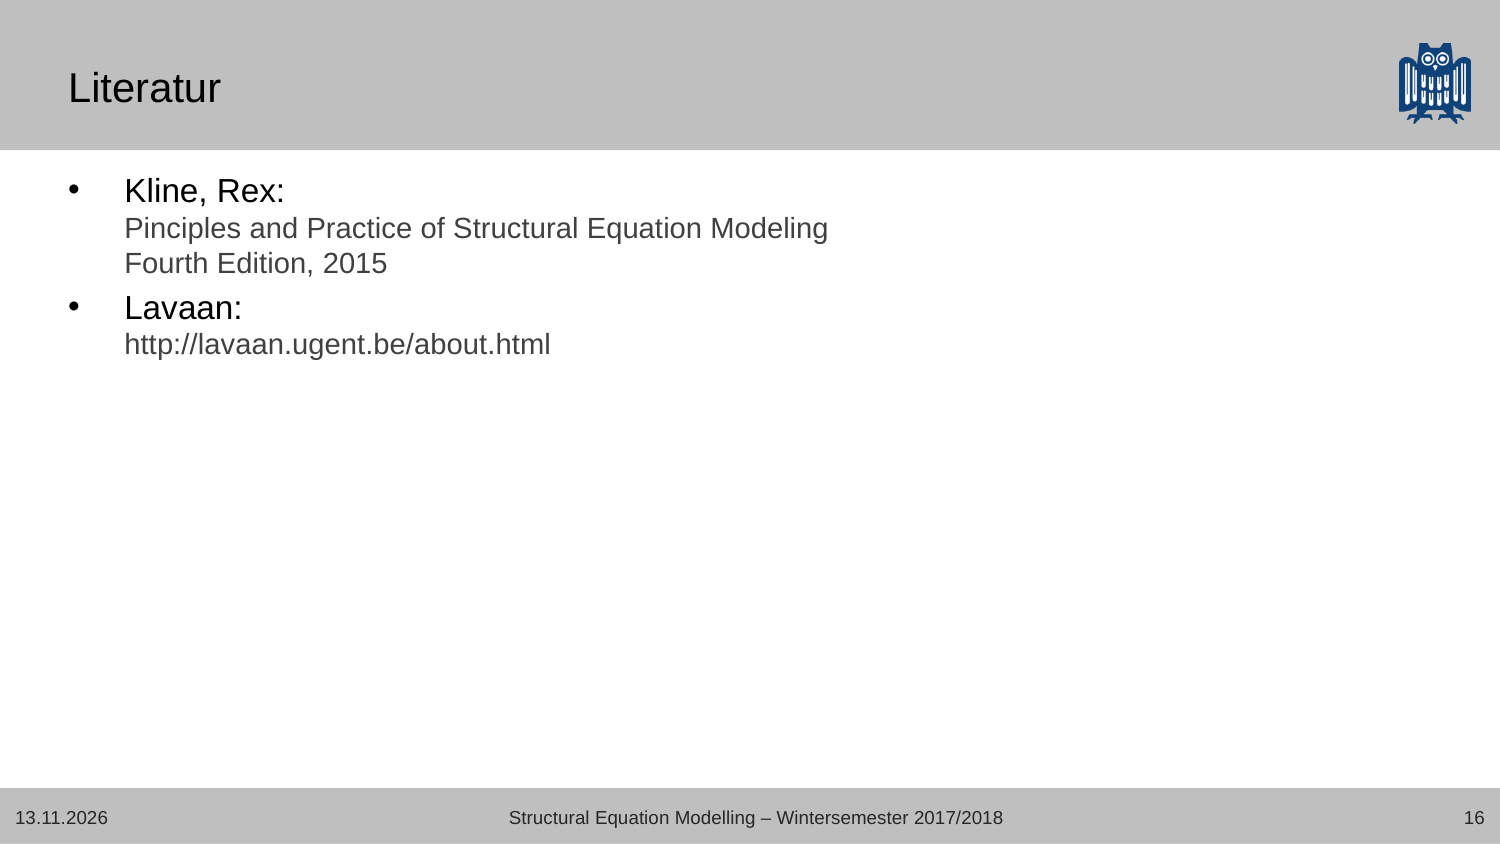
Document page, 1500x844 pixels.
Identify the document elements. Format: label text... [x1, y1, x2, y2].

title Literatur [53, 33, 1317, 139]
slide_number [0, 798, 136, 836]
footer Structural Equation Modelling – Wintersemester 2017/2018 [159, 798, 1353, 836]
list Kline, Rex: Pinciples and Practice of Structural Equation Modeling Fourth Edition, 2015 Lavaan: http://lavaan.ugent.be/about.html [53, 161, 1447, 777]
slide_number 16 [1364, 798, 1500, 836]
picture [1399, 43, 1471, 124]
